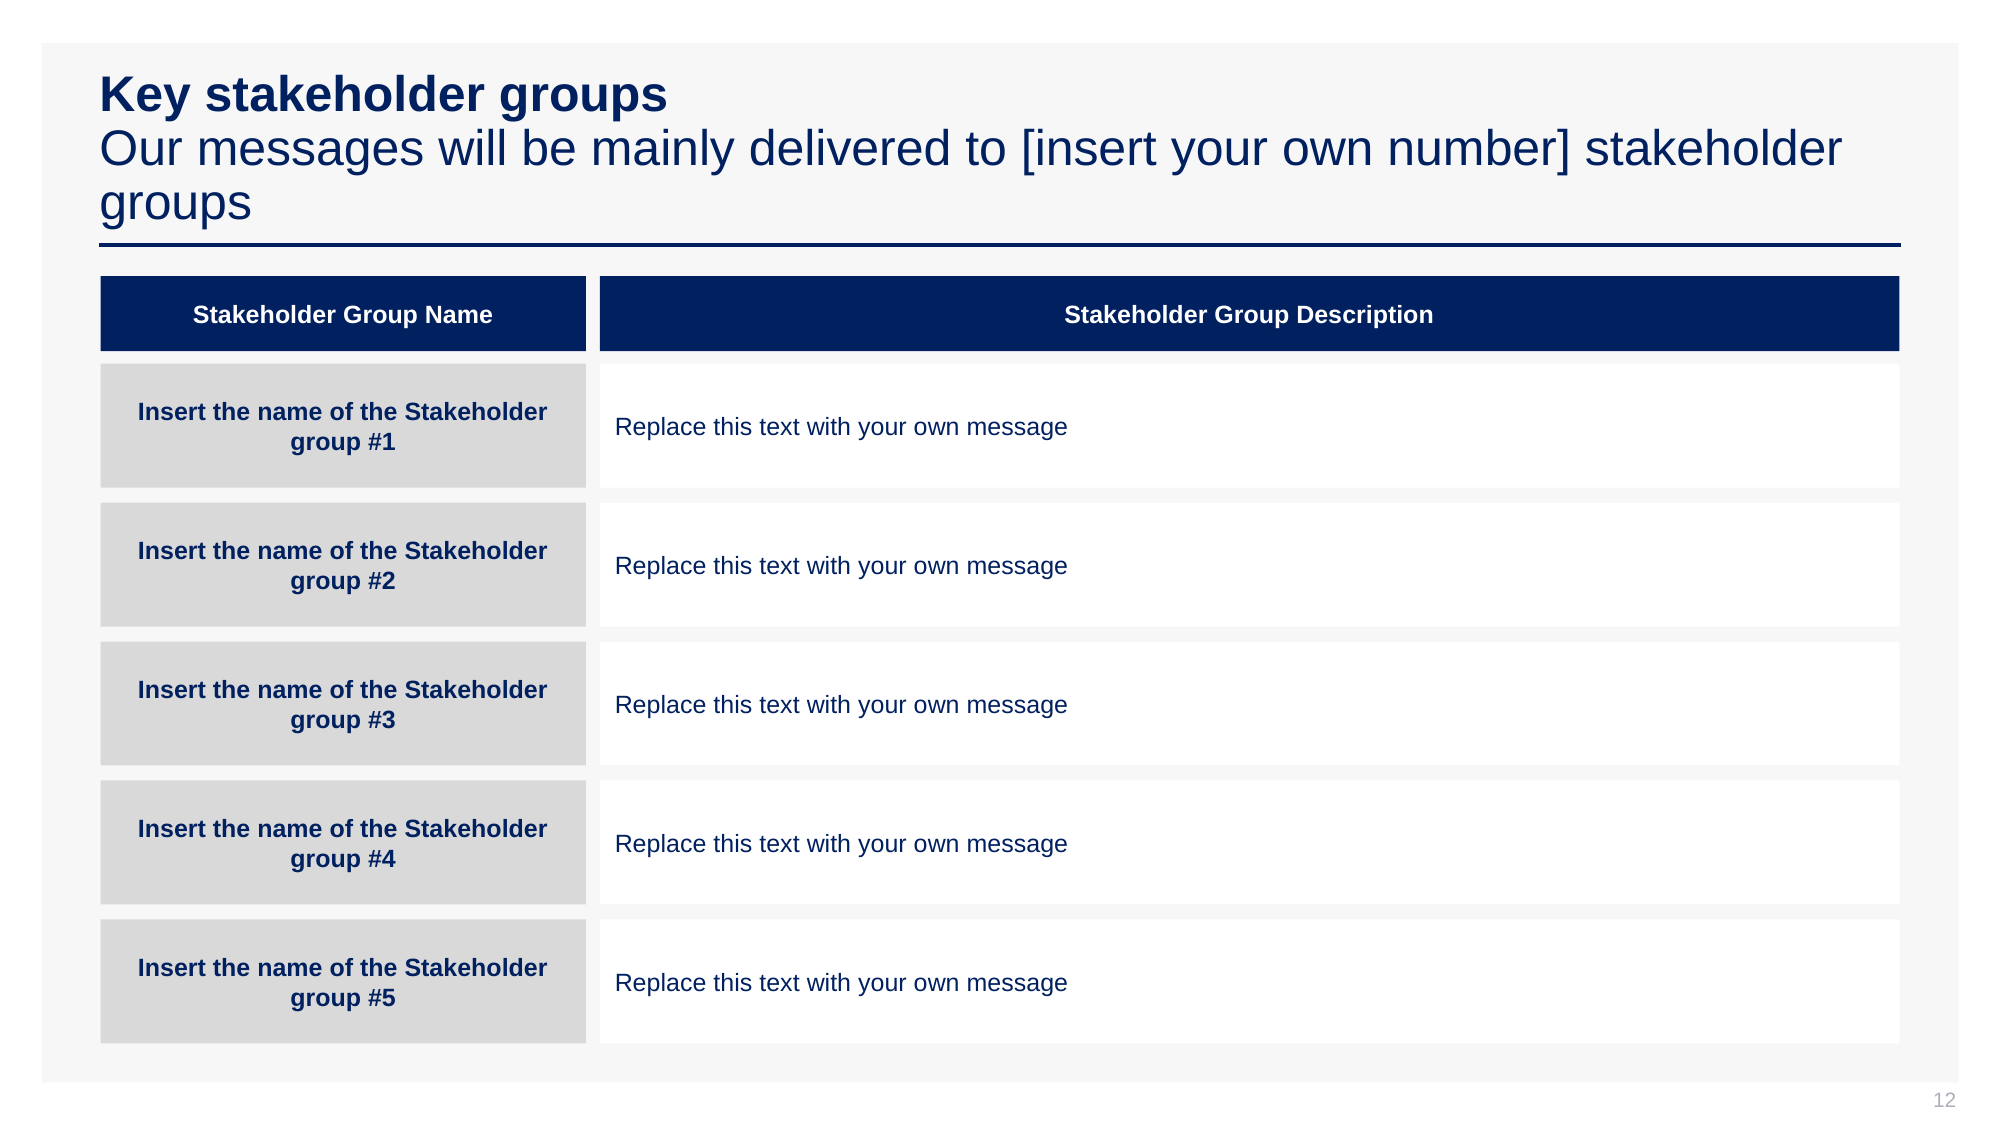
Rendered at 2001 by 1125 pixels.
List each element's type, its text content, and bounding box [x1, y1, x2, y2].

text_box Insert the name of the Stakeholder group #3 [100, 641, 586, 766]
text_box Replace this text with your own message [599, 363, 1900, 488]
text_box Insert the name of the Stakeholder group #4 [100, 780, 586, 905]
text_box Stakeholder Group Description [599, 276, 1900, 352]
slide_number 12 [1506, 1088, 1957, 1119]
text_box Replace this text with your own message [599, 780, 1900, 905]
text_box Insert the name of the Stakeholder group #2 [100, 502, 586, 627]
text_box Replace this text with your own message [599, 919, 1900, 1044]
text_box Replace this text with your own message [599, 502, 1900, 627]
title Key stakeholder groups Our messages will be mainly delivered to [insert your own number] stakeholder groups [84, 59, 1901, 239]
text_box Stakeholder Group Name [100, 276, 586, 352]
text_box Insert the name of the Stakeholder group #1 [100, 363, 586, 488]
text_box Replace this text with your own message [599, 641, 1900, 766]
text_box Insert the name of the Stakeholder group #5 [100, 919, 586, 1044]
